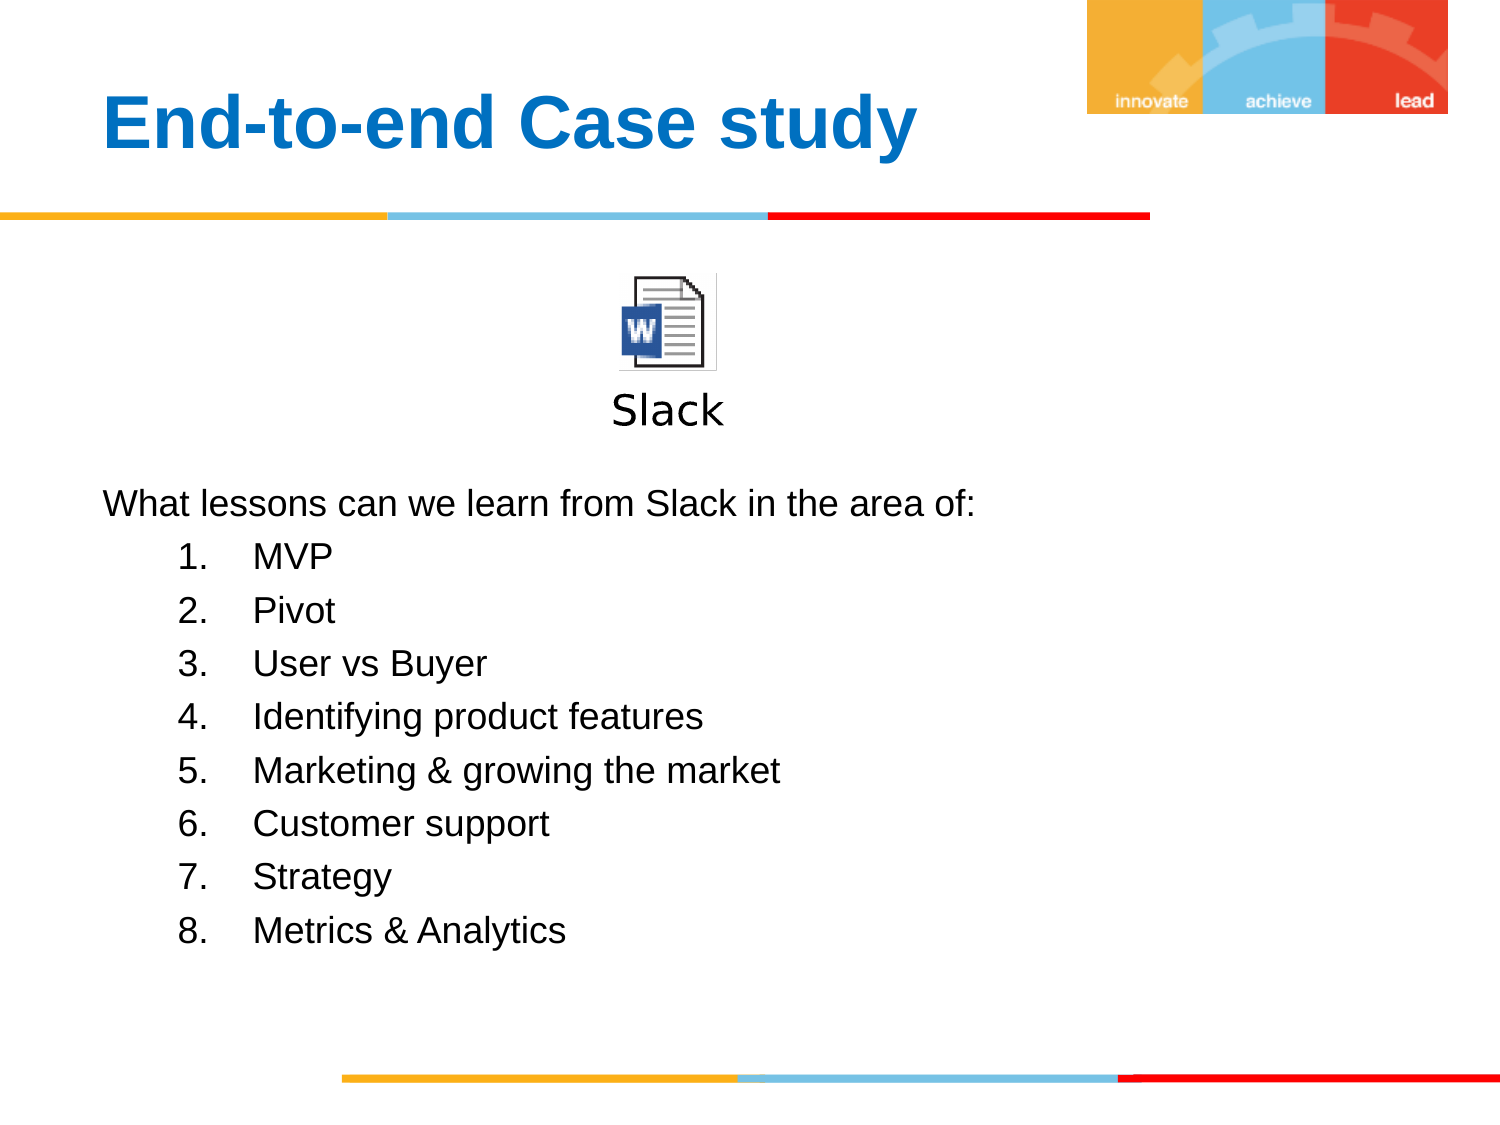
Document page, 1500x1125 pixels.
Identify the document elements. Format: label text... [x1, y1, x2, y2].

picture [521, 272, 814, 556]
list End-to-end Case study [50, 24, 1088, 213]
list What lessons can we learn from Slack in the area of: MVP Pivot User vs Buyer Identifying product features Marketing & growing the market Customer support Strategy Metrics & Analytics [50, 471, 1400, 988]
picture [1087, 0, 1448, 114]
